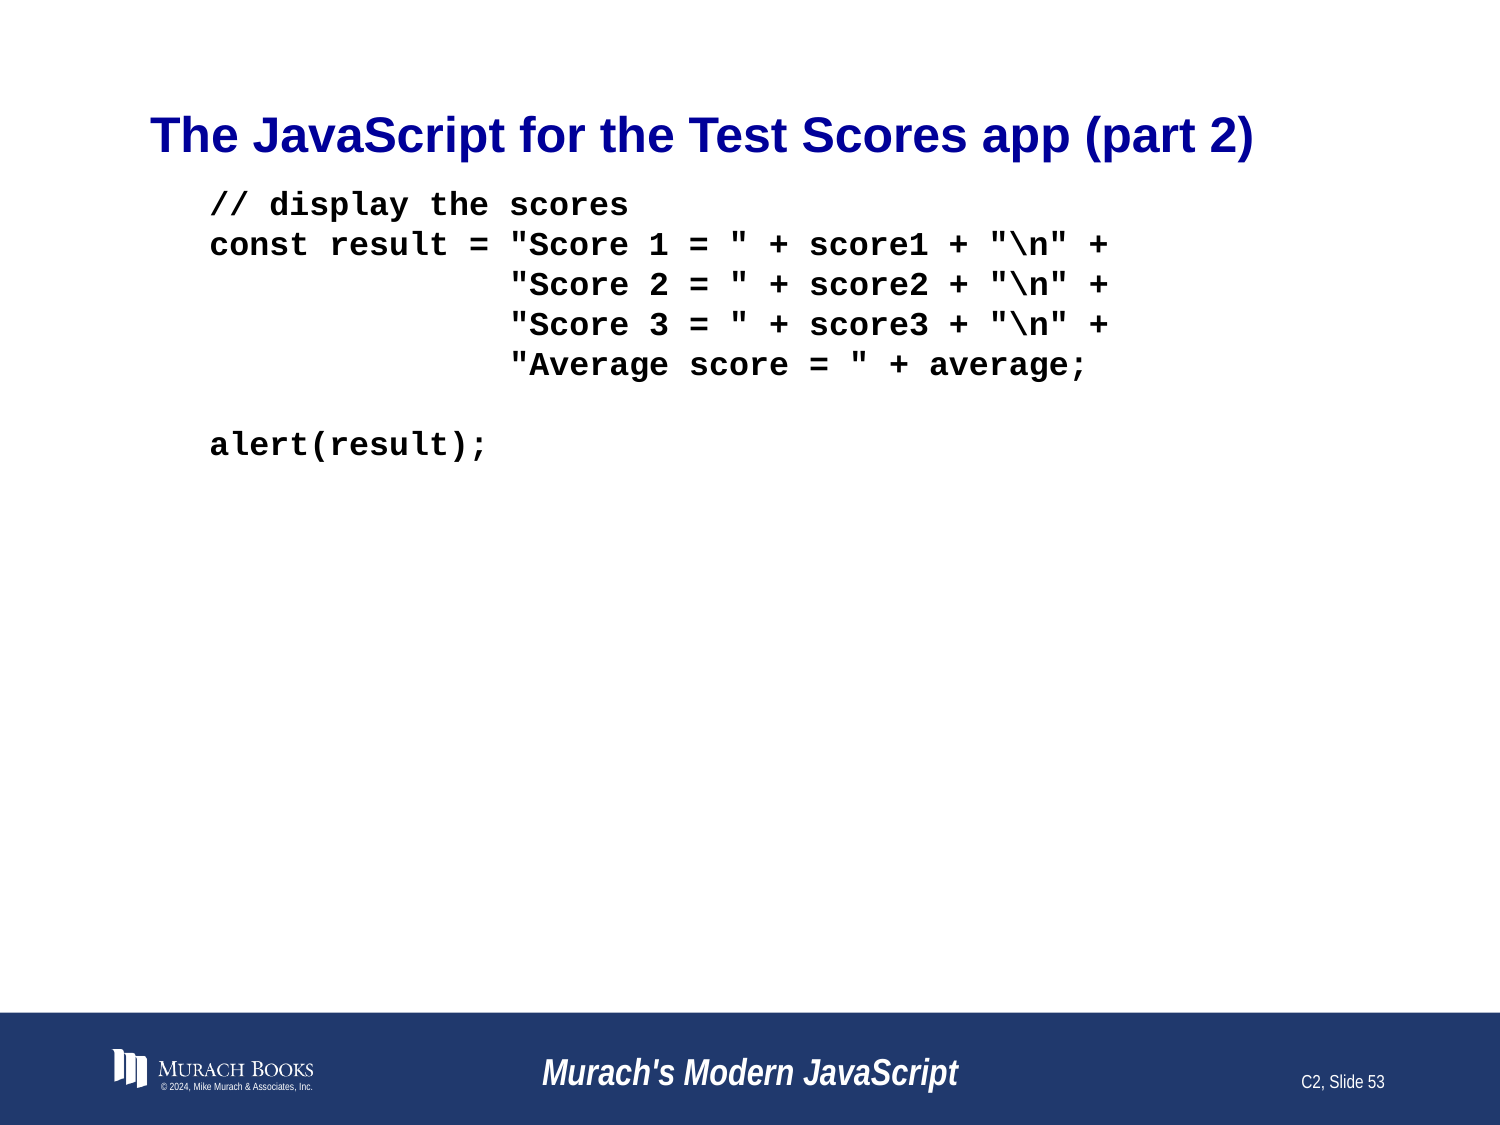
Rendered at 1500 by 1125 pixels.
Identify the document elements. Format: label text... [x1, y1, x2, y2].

slide_number Murach's Modern JavaScript [450, 1025, 1050, 1100]
list // display the scores const result = "Score 1 = " + score1 + "\n" + "Score 2 = " + score2 + "\n" + "Score 3 = " + score3 + "\n" + "Average score = " + average; alert(result); [137, 174, 1350, 975]
slide_number C2, Slide 53 [1087, 1025, 1400, 1100]
footer © 2024, Mike Murach & Associates, Inc. [12, 1025, 450, 1100]
title The JavaScript for the Test Scores app (part 2) [150, 102, 1350, 164]
